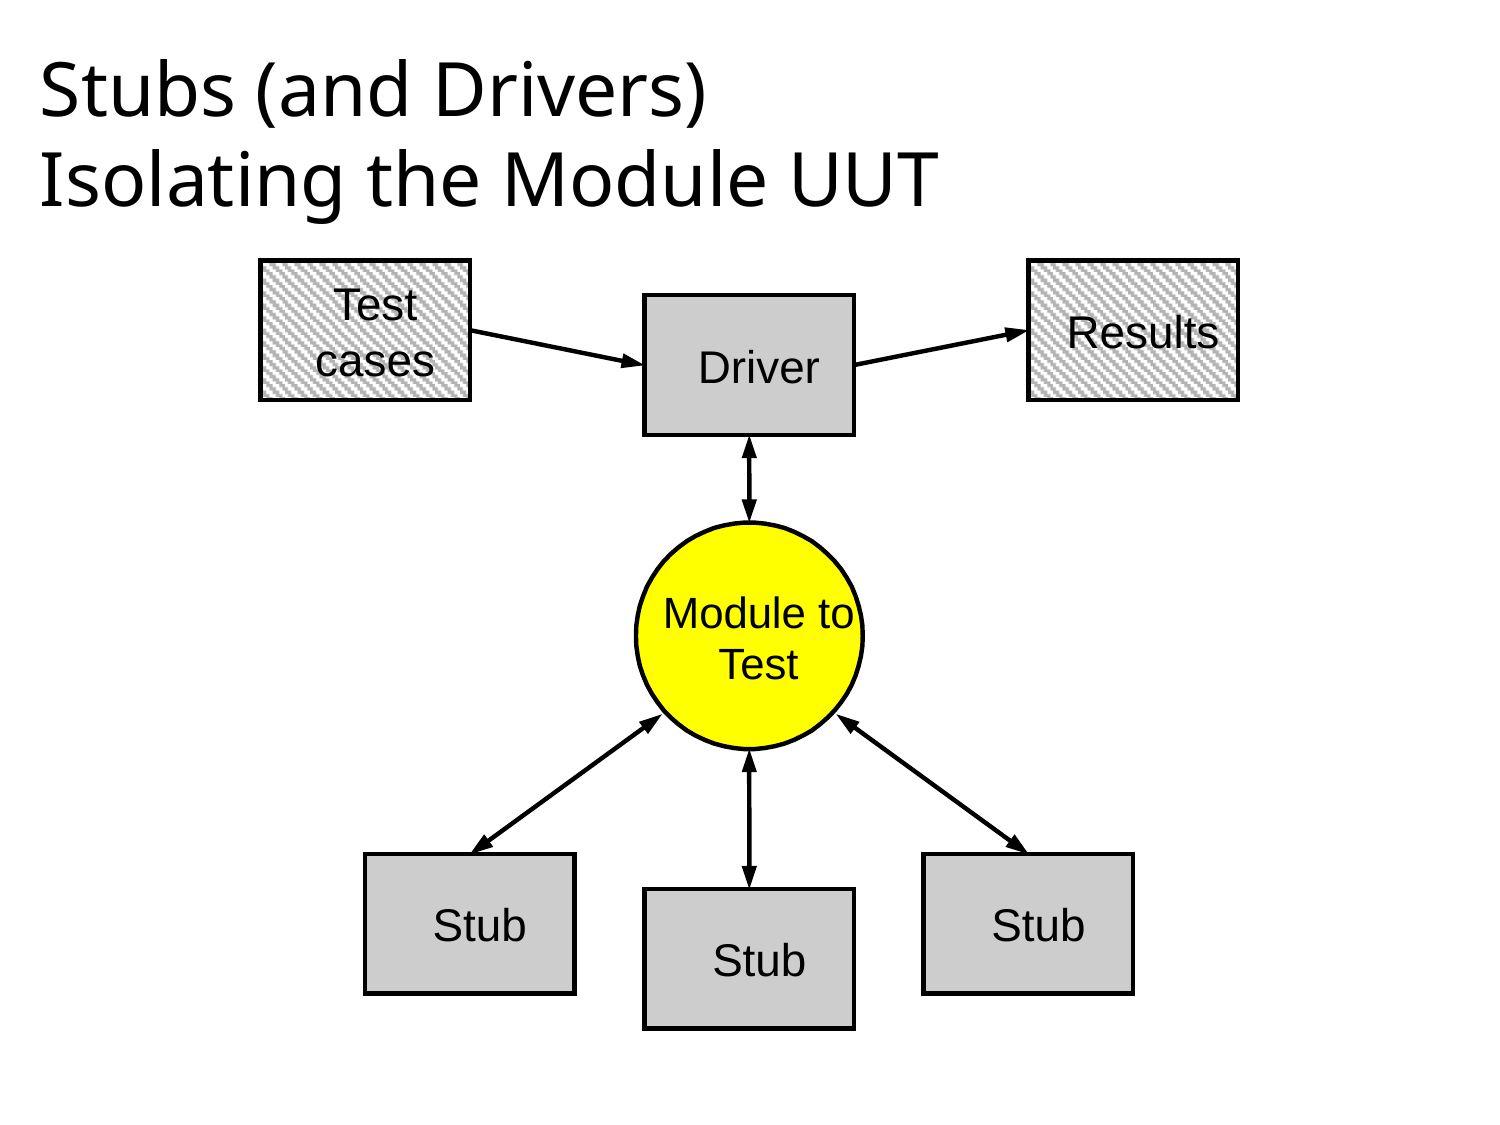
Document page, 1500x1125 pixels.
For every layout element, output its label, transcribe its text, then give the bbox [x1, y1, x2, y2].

title Stubs (and Drivers) Isolating the Module UUT [24, 37, 1475, 225]
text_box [249, 249, 1249, 1040]
